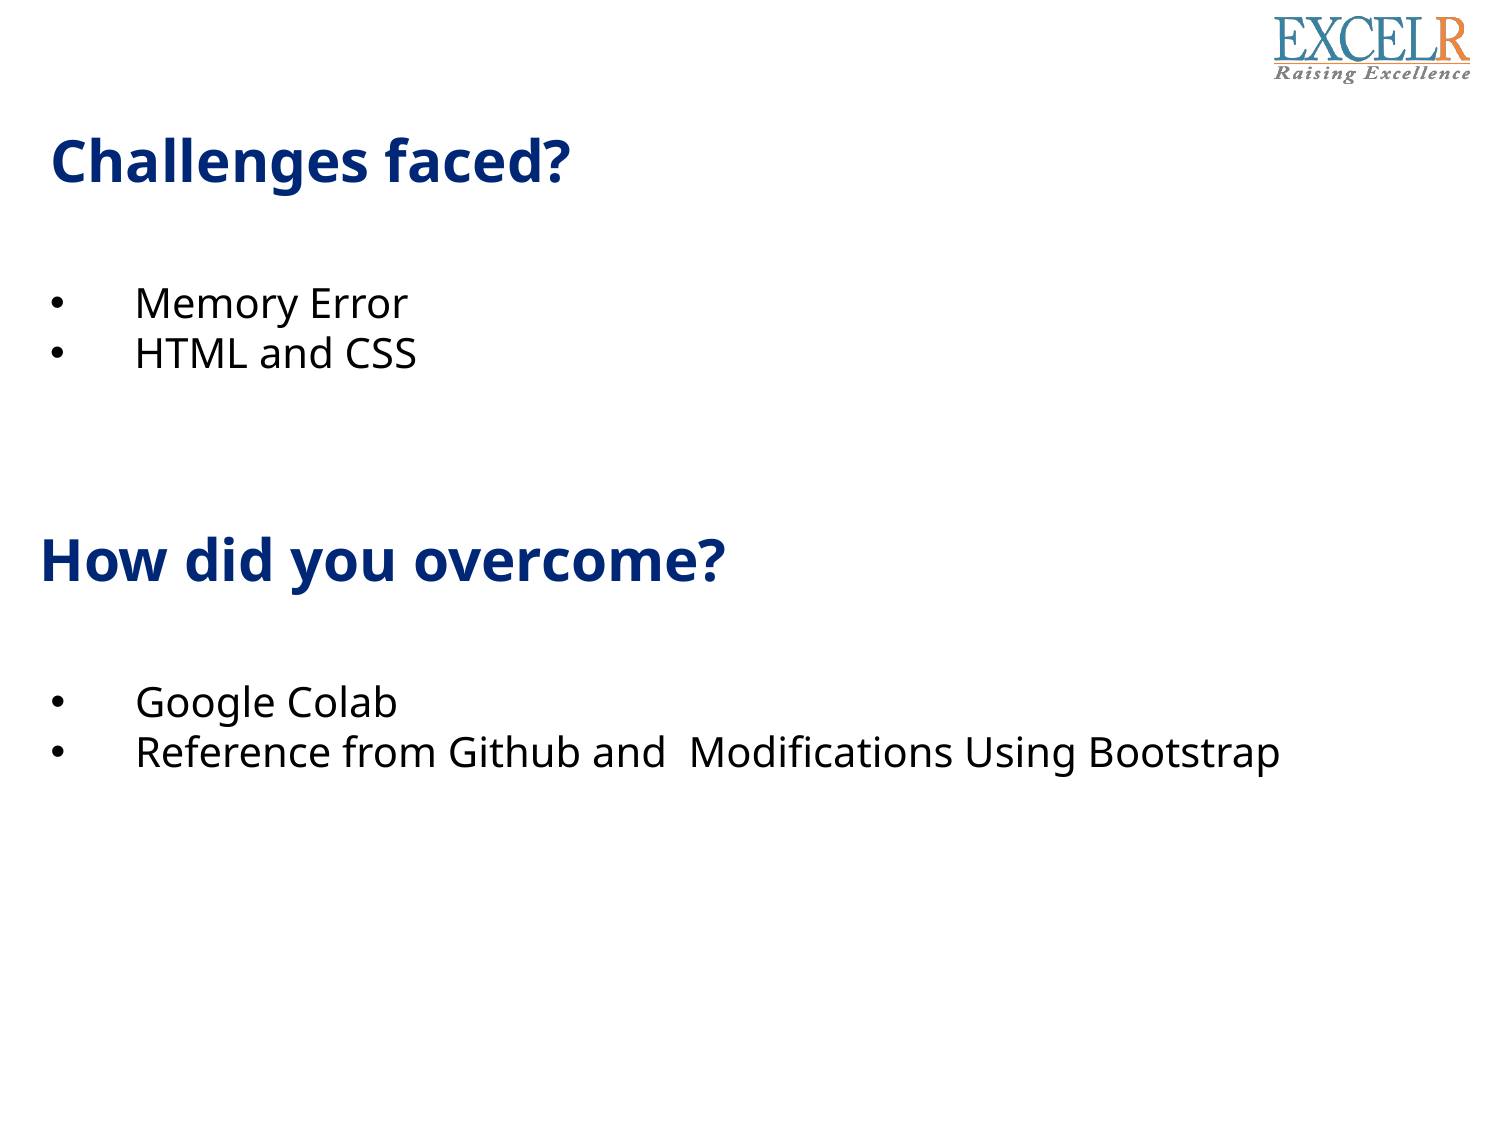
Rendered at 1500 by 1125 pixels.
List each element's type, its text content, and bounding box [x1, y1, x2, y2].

text_box Google Colab Reference from Github and Modifications Using Bootstrap [35, 668, 1417, 784]
text_box Memory Error HTML and CSS [35, 269, 1416, 385]
picture [1274, 16, 1470, 85]
text_box How did you overcome? [24, 515, 842, 600]
text_box Challenges faced? [35, 117, 746, 202]
